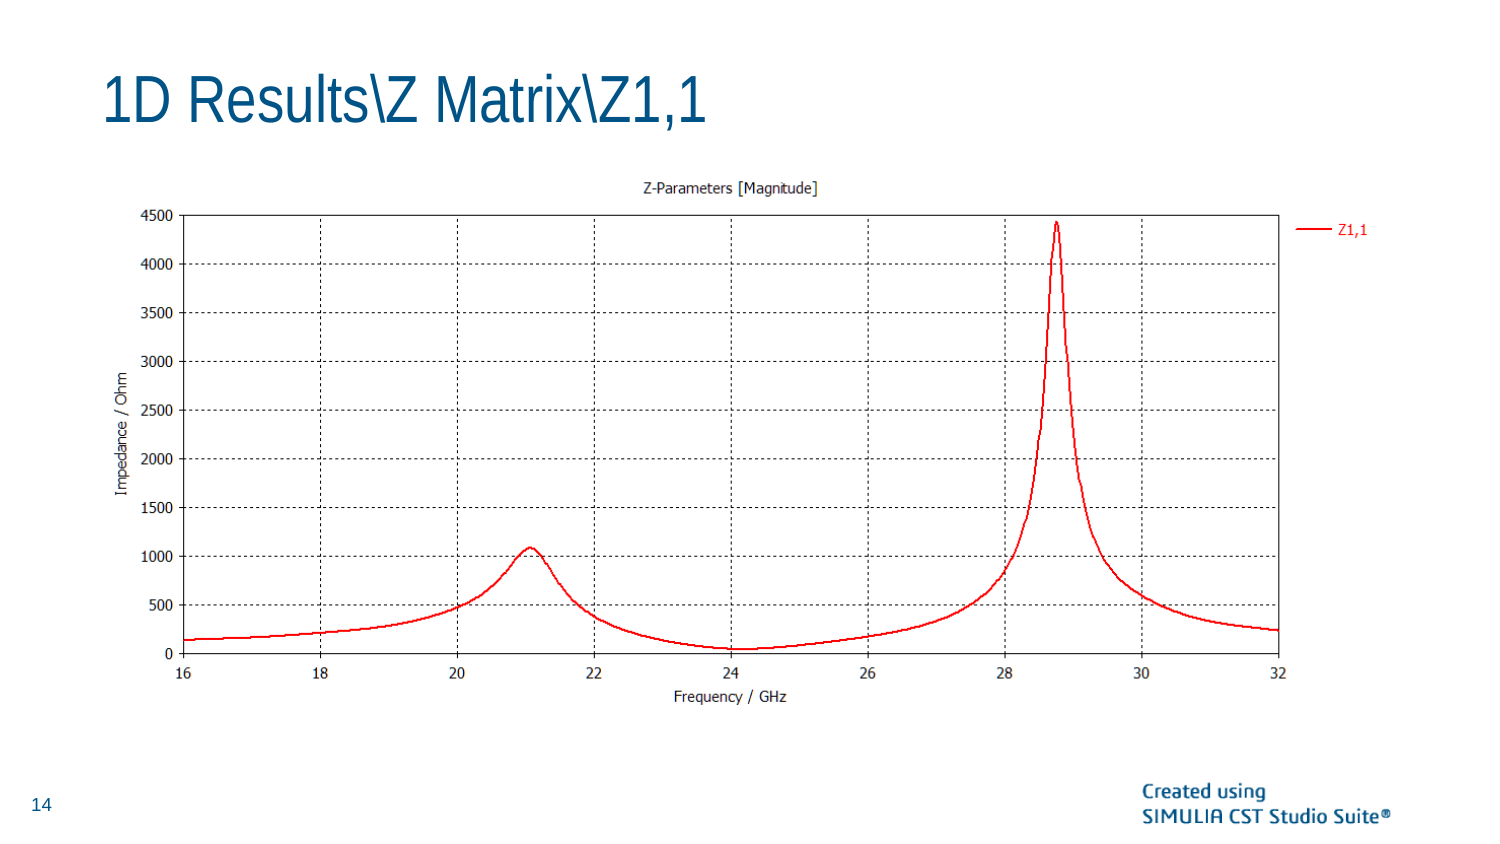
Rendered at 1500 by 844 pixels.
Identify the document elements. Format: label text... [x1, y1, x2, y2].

text_box 1D Results\Z Matrix\Z1,1 [102, 55, 710, 136]
picture [100, 160, 1400, 711]
picture [1141, 780, 1400, 828]
